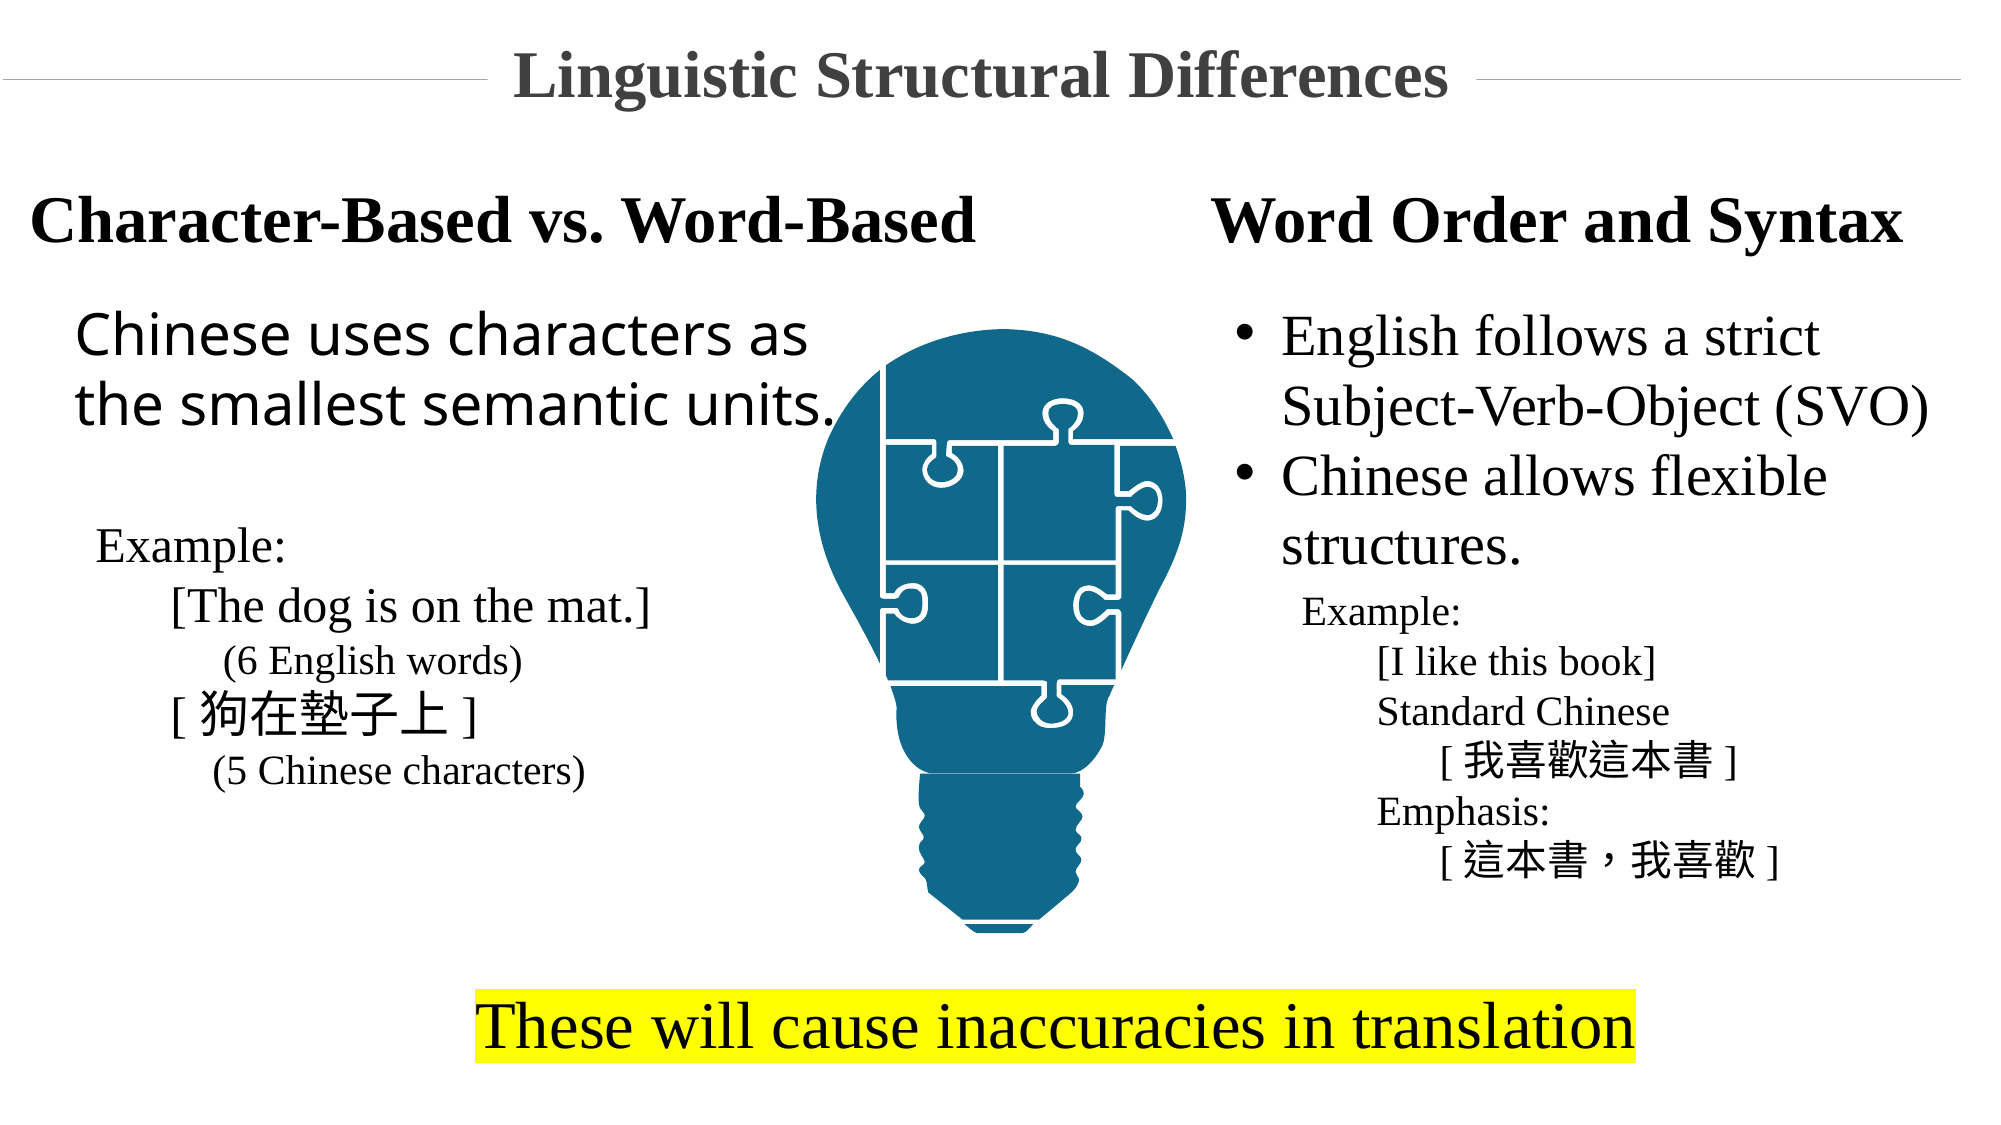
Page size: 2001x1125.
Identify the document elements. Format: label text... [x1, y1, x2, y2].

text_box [2, 72, 1962, 80]
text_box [793, 329, 1187, 934]
text_box Character-Based vs. Word-Based [14, 168, 1037, 263]
text_box Example: [The dog is on the mat.] (6 English words) [狗在墊子上] (5 Chinese characters) [80, 505, 793, 801]
text_box Linguistic Structural Differences [487, 30, 1477, 72]
text_box Linguistic Structural Differences [487, 80, 1477, 111]
text_box Example: [I like this book] Standard Chinese [我喜歡這本書] Emphasis: [這本書，我喜歡] [1286, 576, 1943, 892]
text_box These will cause inaccuracies in translation [460, 974, 1698, 1069]
text_box Word Order and Syntax [1195, 168, 1943, 263]
text_box English follows a strict Subject-Verb-Object (SVO) Chinese allows flexible structures. [1219, 289, 1949, 585]
text_box Chinese uses characters as the smallest semantic units. [59, 289, 862, 445]
